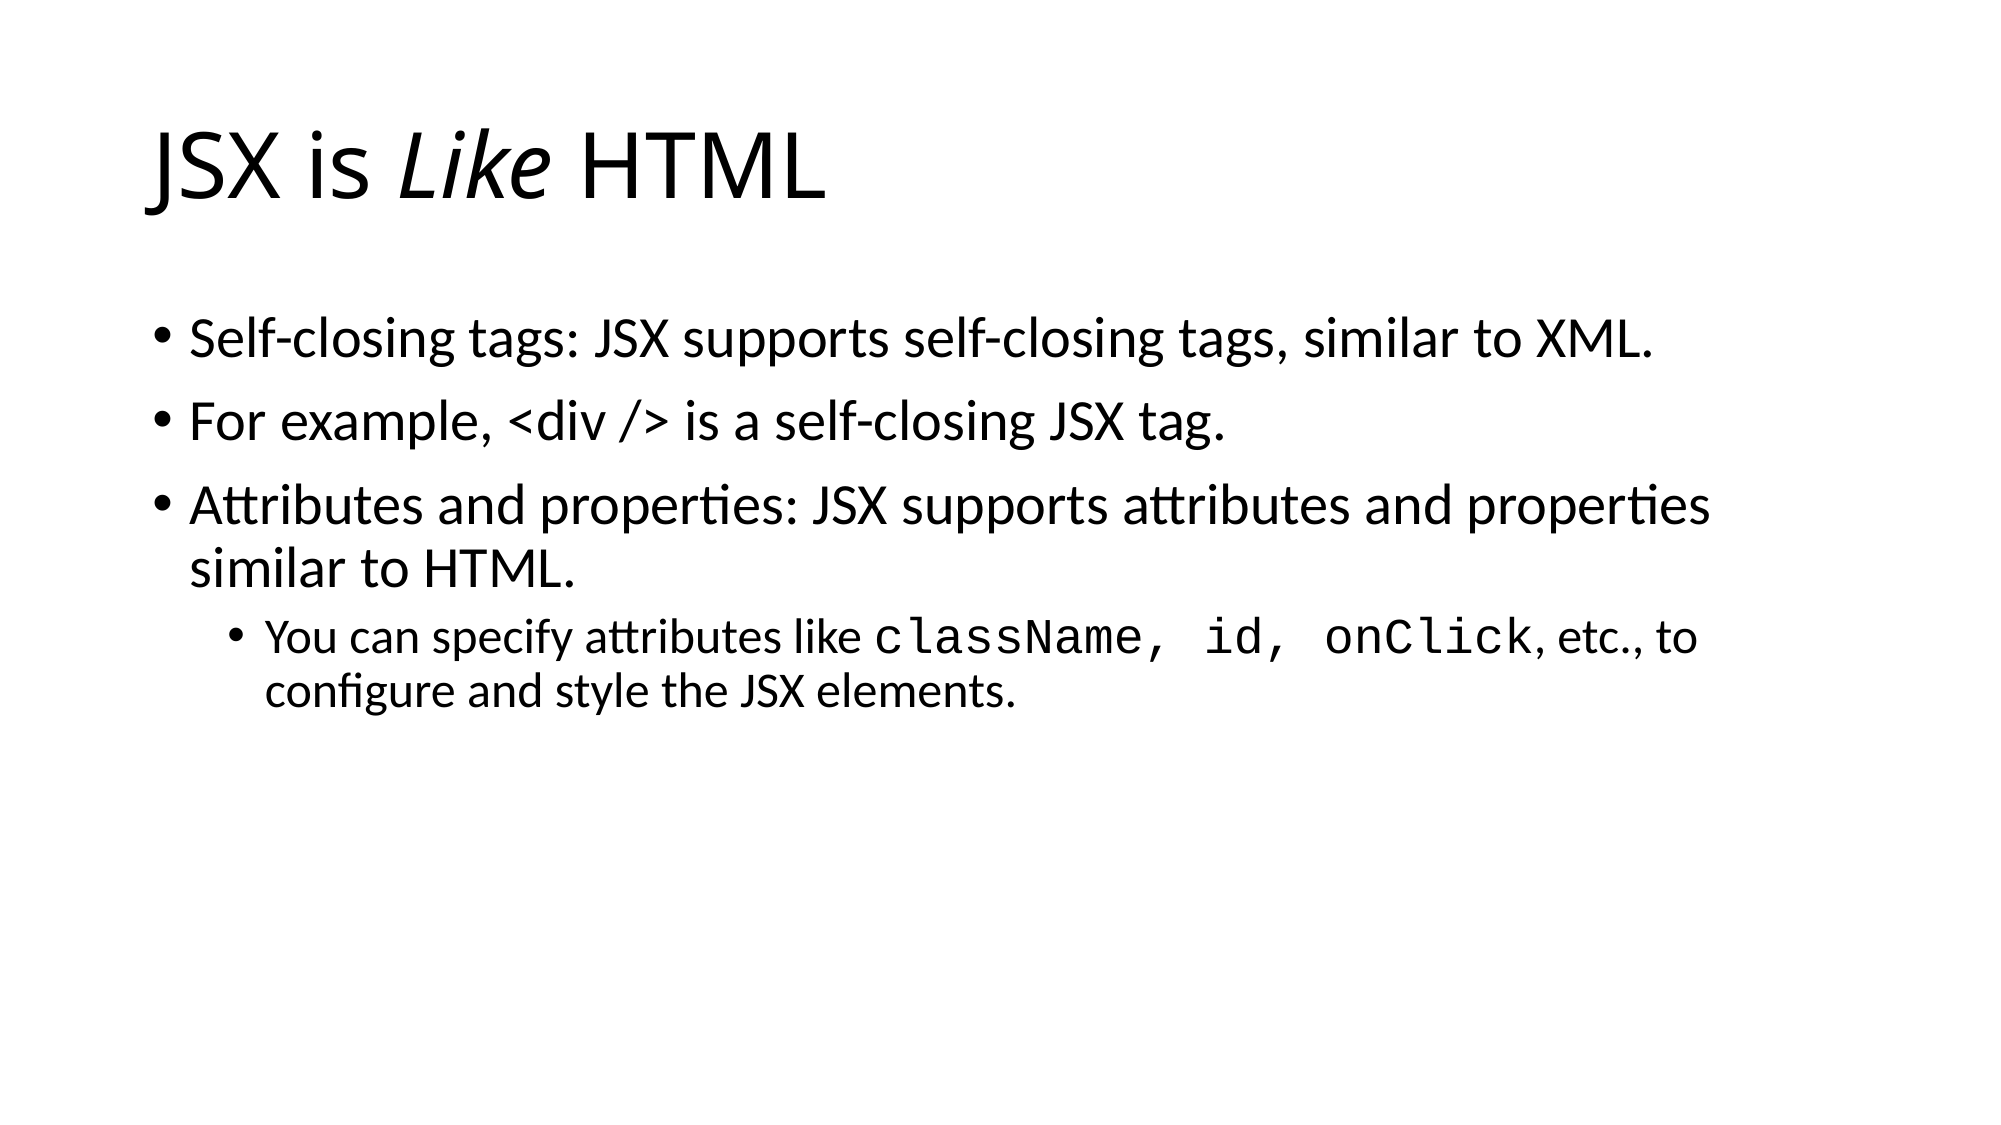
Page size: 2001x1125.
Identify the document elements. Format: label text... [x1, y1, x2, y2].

list Self-closing tags: JSX supports self-closing tags, similar to XML. For example, <div /> is a self-closing JSX tag. Attributes and properties: JSX supports attributes and properties similar to HTML. You can specify attributes like className, id, onClick, etc., to configure and style the JSX elements. [137, 299, 1863, 1014]
title JSX is Like HTML [137, 59, 1863, 278]
